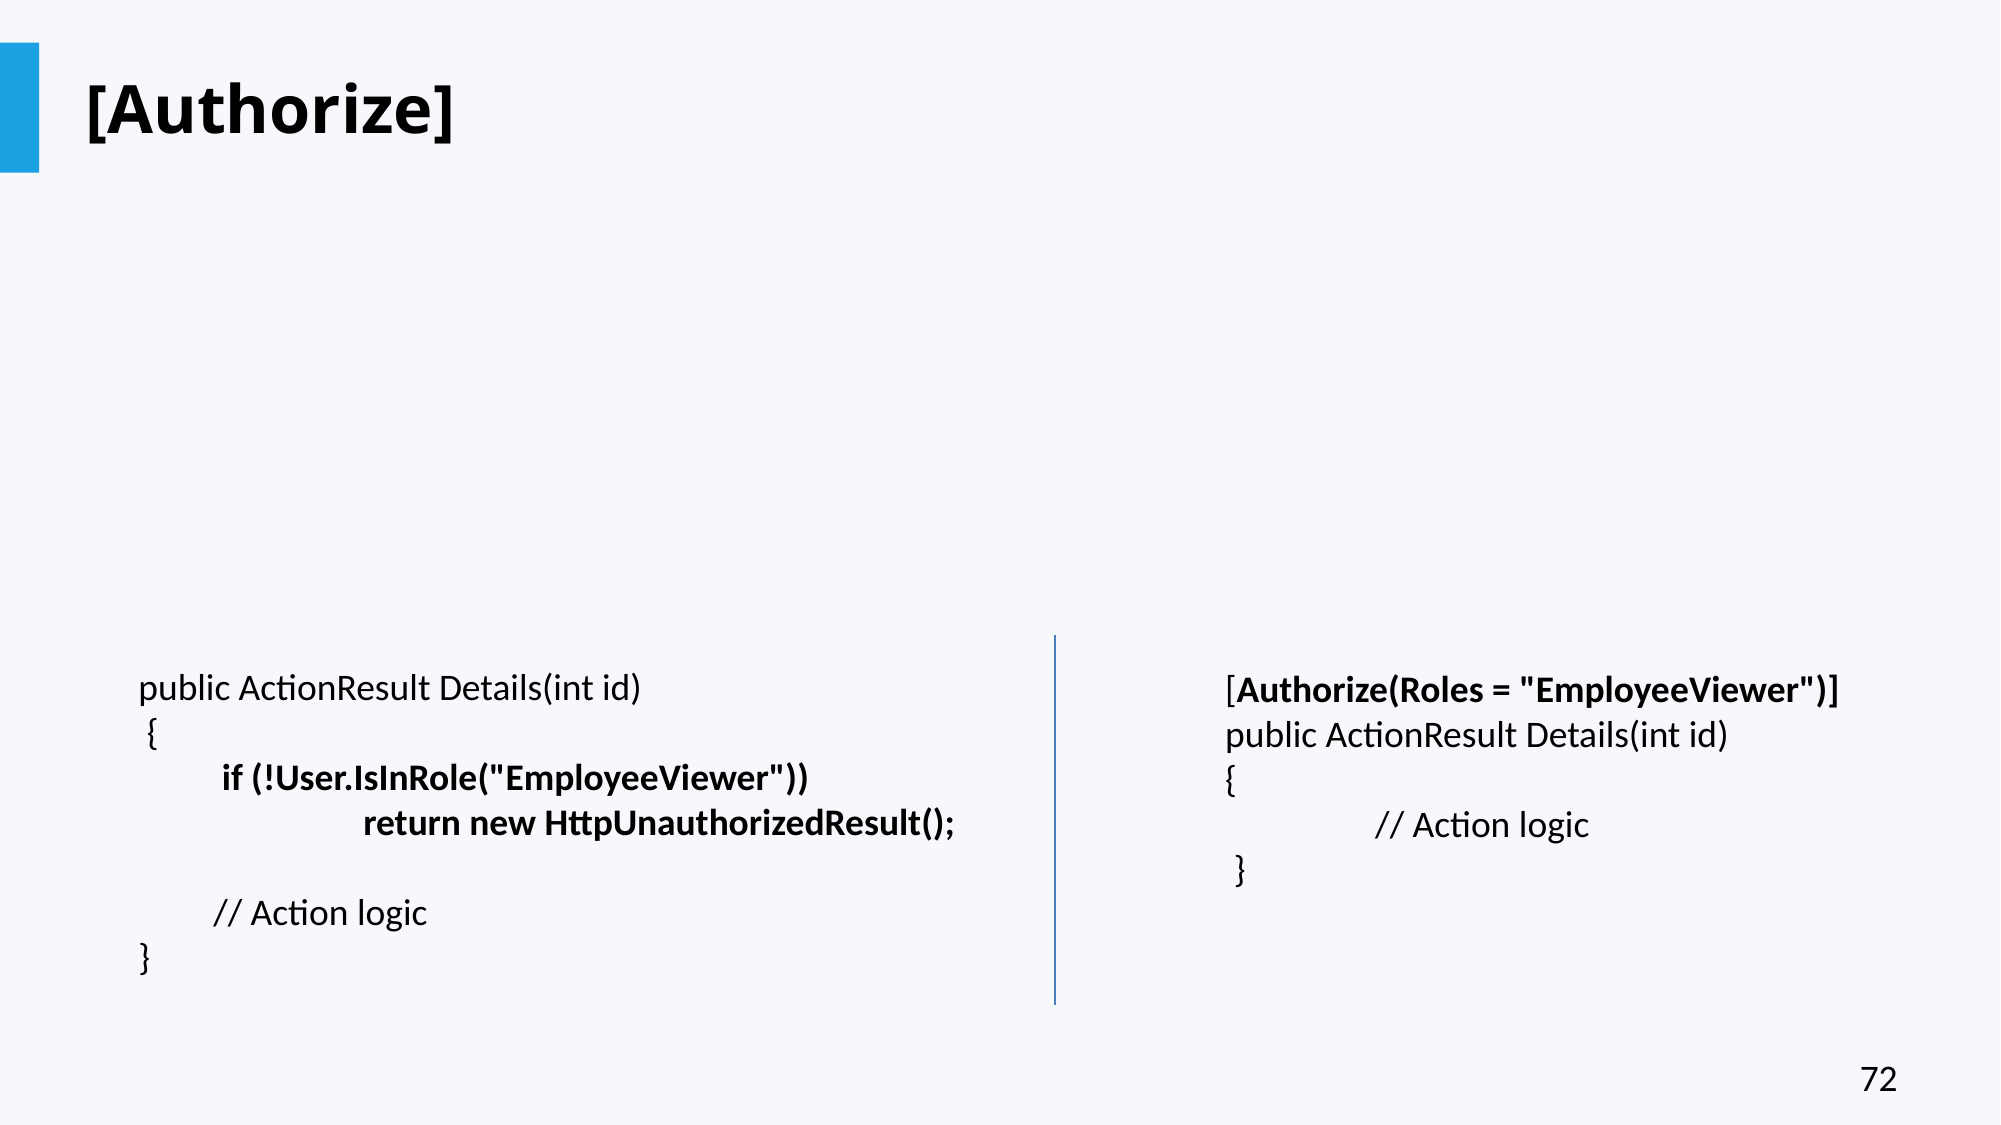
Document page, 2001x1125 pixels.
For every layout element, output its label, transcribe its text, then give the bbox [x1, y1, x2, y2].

text_box [Authorize(Roles = "EmployeeViewer")] public ActionResult Details(int id) { // Action logic } [1210, 657, 1864, 898]
text_box public ActionResult Details(int id) { if (!User.IsInRole("EmployeeViewer")) return new HttpUnauthorizedResult(); // Action logic } [123, 655, 971, 986]
title [Authorize] [70, 42, 1489, 171]
